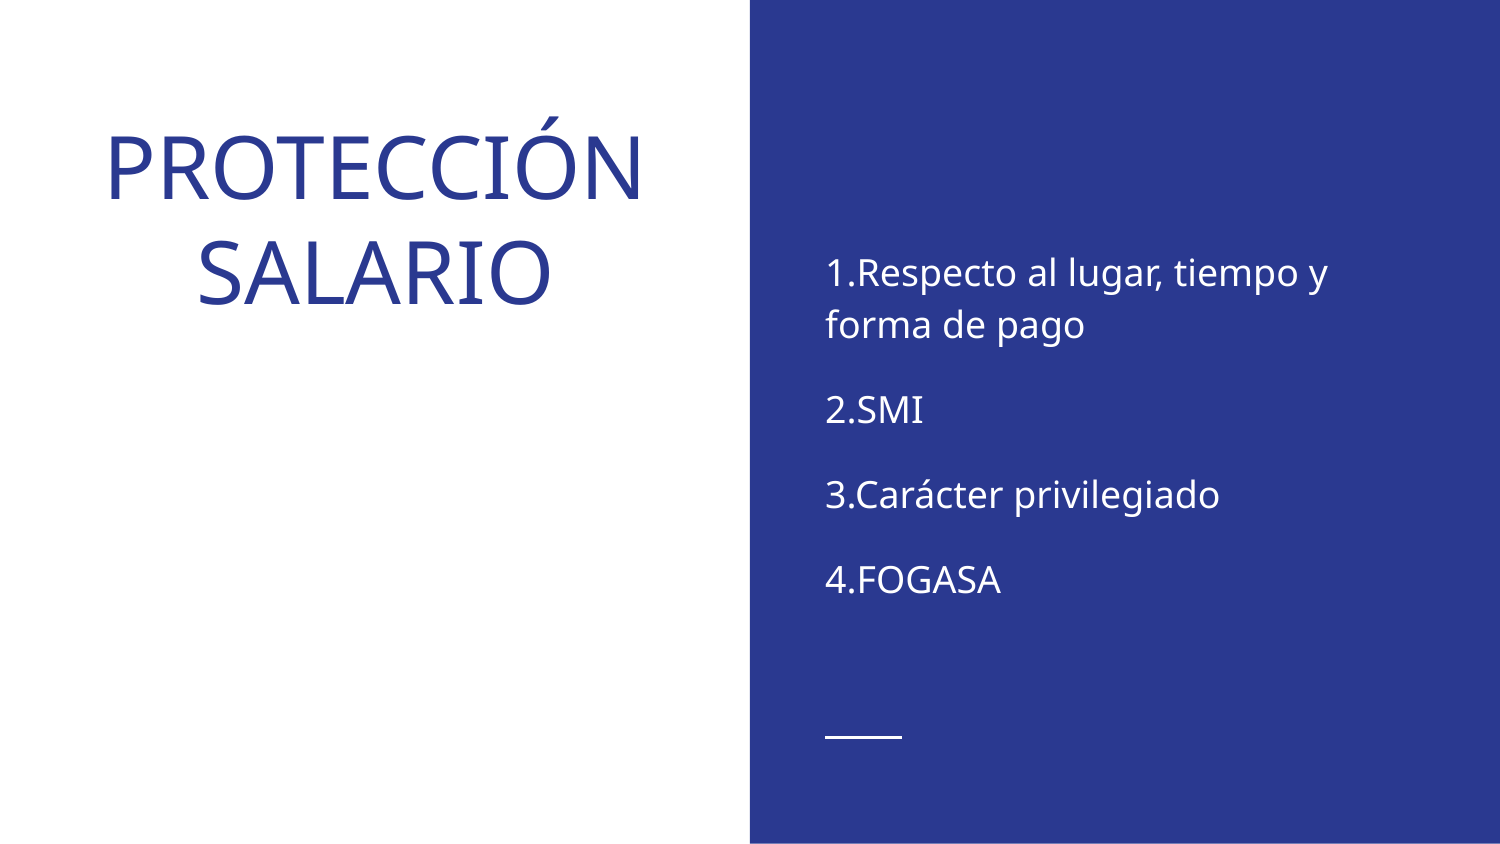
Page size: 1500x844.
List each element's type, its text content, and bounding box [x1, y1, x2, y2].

list 1.Respecto al lugar, tiempo y forma de pago 2.SMI 3.Carácter privilegiado 4.FOGASA [810, 118, 1440, 725]
title PROTECCIÓN SALARIO [43, 66, 708, 337]
